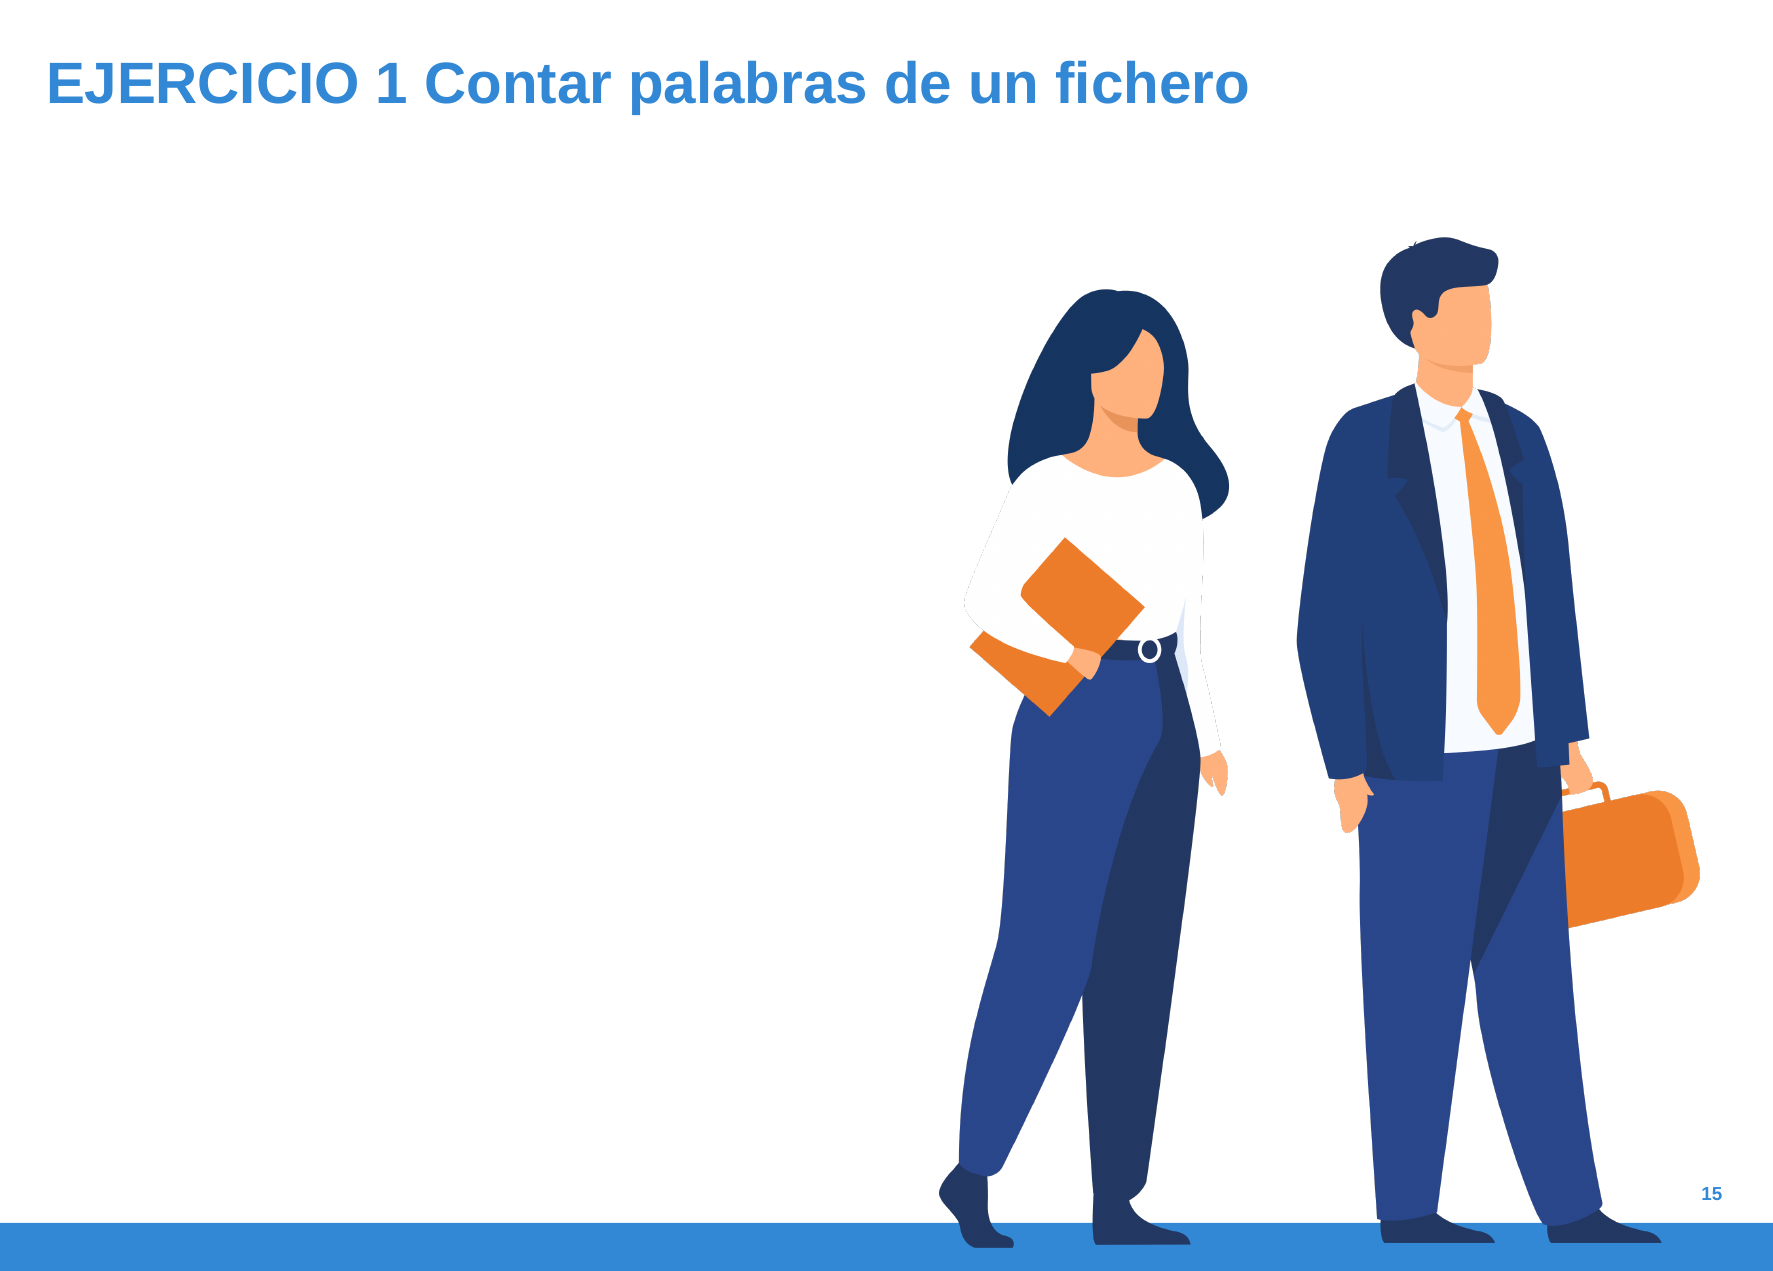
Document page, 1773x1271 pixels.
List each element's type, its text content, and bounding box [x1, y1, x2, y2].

title EJERCICIO 1 Contar palabras de un fichero [31, 37, 1506, 109]
picture [939, 237, 1725, 1248]
